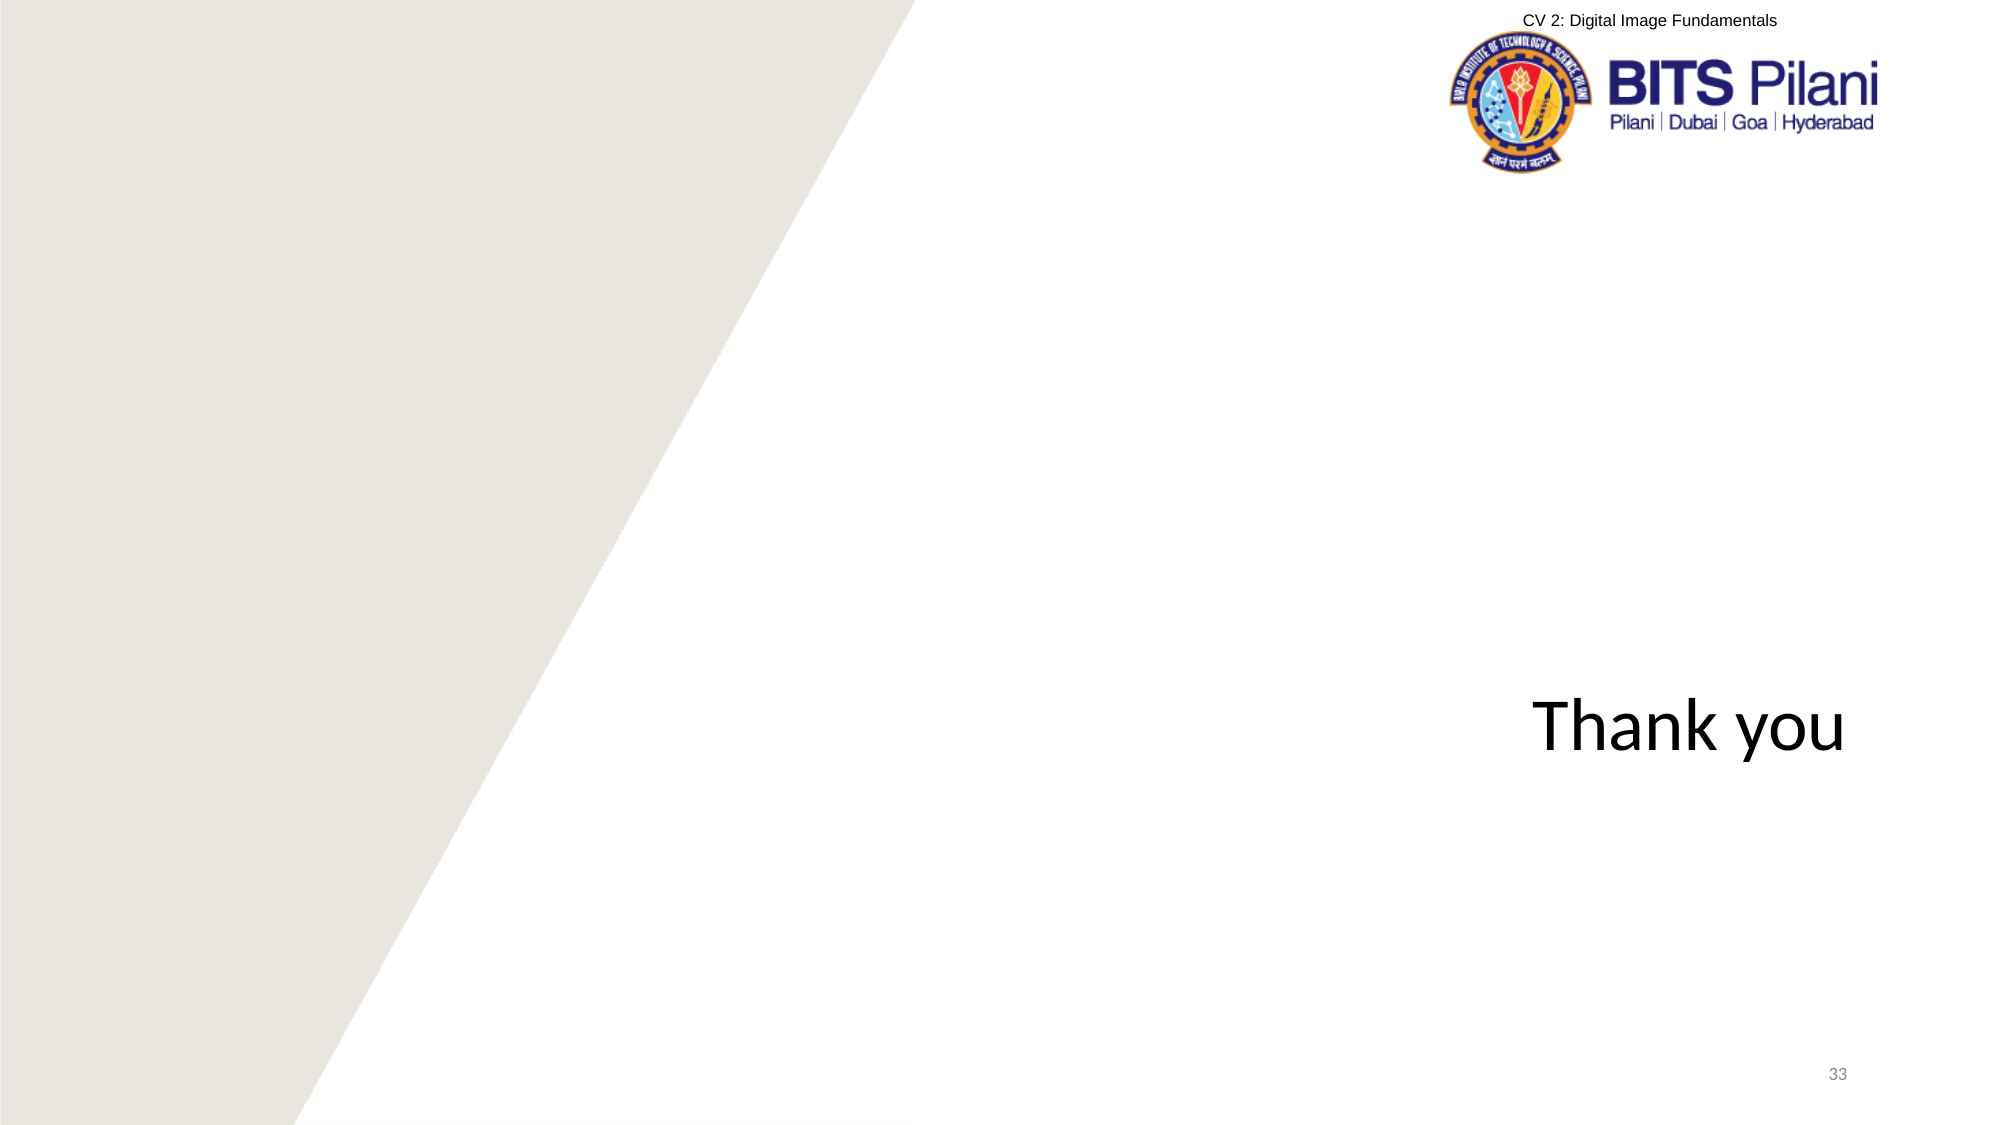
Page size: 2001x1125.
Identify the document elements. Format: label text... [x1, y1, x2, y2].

picture [1449, 31, 1998, 174]
title Thank you [764, 460, 1863, 775]
picture [0, 0, 916, 1125]
slide_number 33 [1584, 1042, 1863, 1103]
